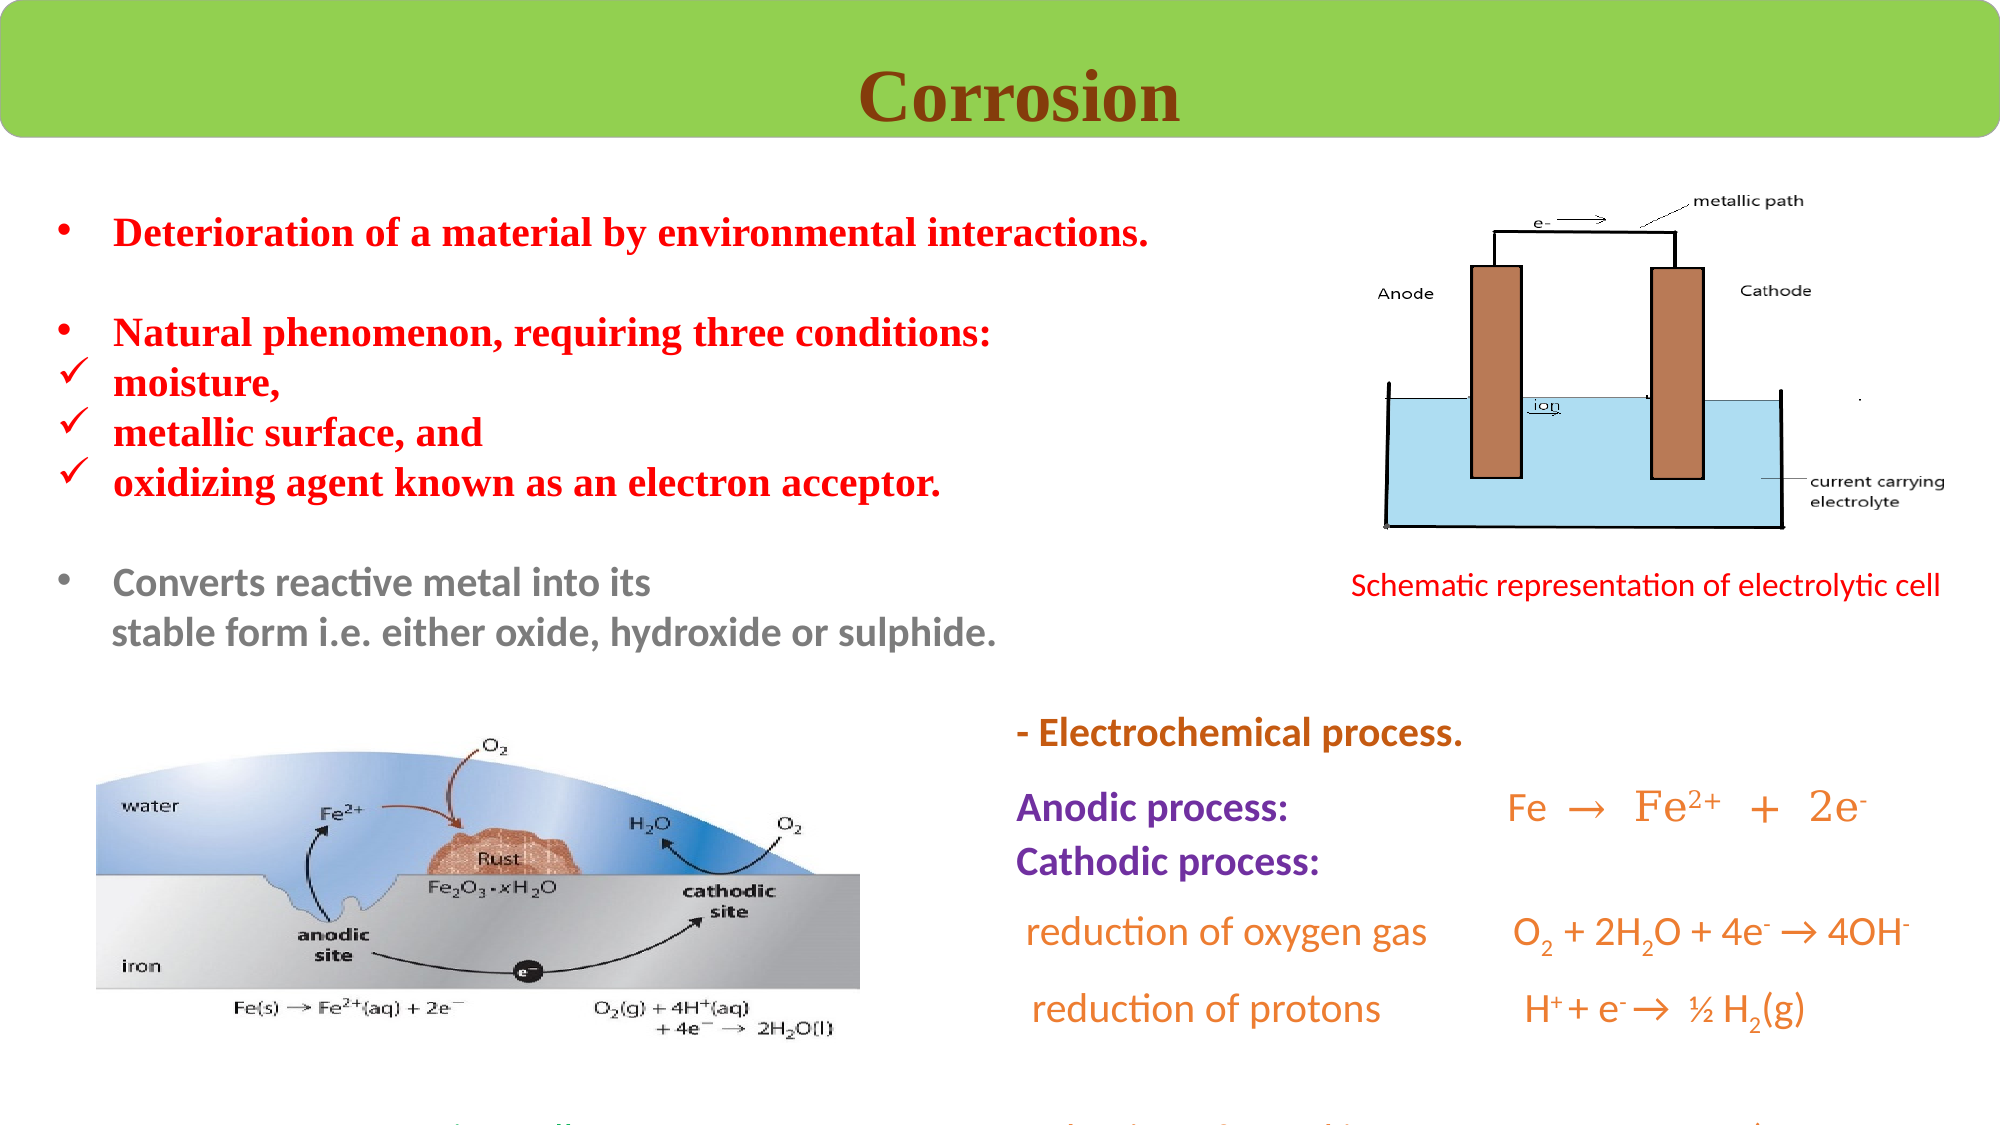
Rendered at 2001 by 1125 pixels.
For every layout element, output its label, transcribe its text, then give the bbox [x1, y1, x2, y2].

picture [96, 729, 860, 1043]
text_box Deterioration of a material by environmental interactions. Natural phenomenon, requiring three conditions: moisture, metallic surface, and oxidizing agent known as an electron acceptor. Converts reactive metal into its Schematic representation of electrolytic cell stable form i.e. either oxide, hydroxide or sulphide. - Electrochemical process. Anodic process: Fe → Fe2+ + 2e- Cathodic process: reduction of oxygen gas O2 + 2H2O + 4e- → 4OH- reduction of protons H+ + e- → ½ H2(g) Corrosion cell reduction of metal ion M2+ + 2e- → M(s [42, 137, 1984, 1125]
picture [1340, 173, 1958, 563]
text_box Corrosion [0, 0, 2000, 138]
